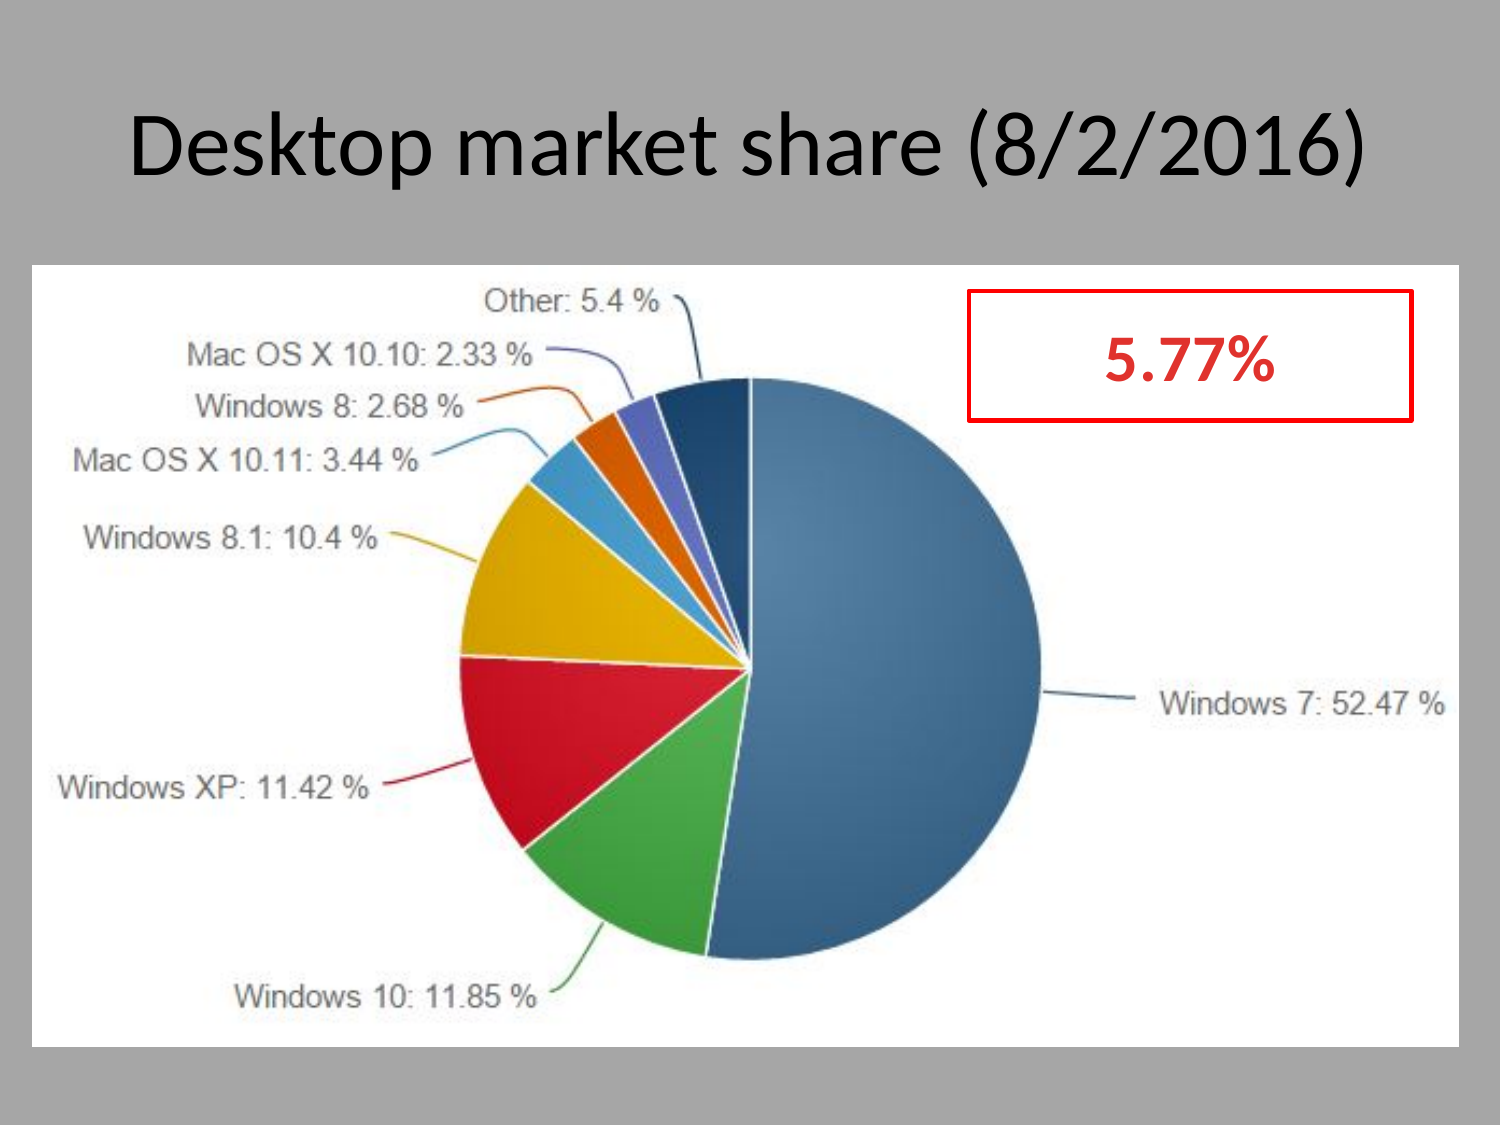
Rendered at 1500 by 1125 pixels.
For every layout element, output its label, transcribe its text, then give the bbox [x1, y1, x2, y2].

picture [32, 265, 1459, 1048]
title Desktop market share (8/2/2016) [75, 45, 1425, 233]
